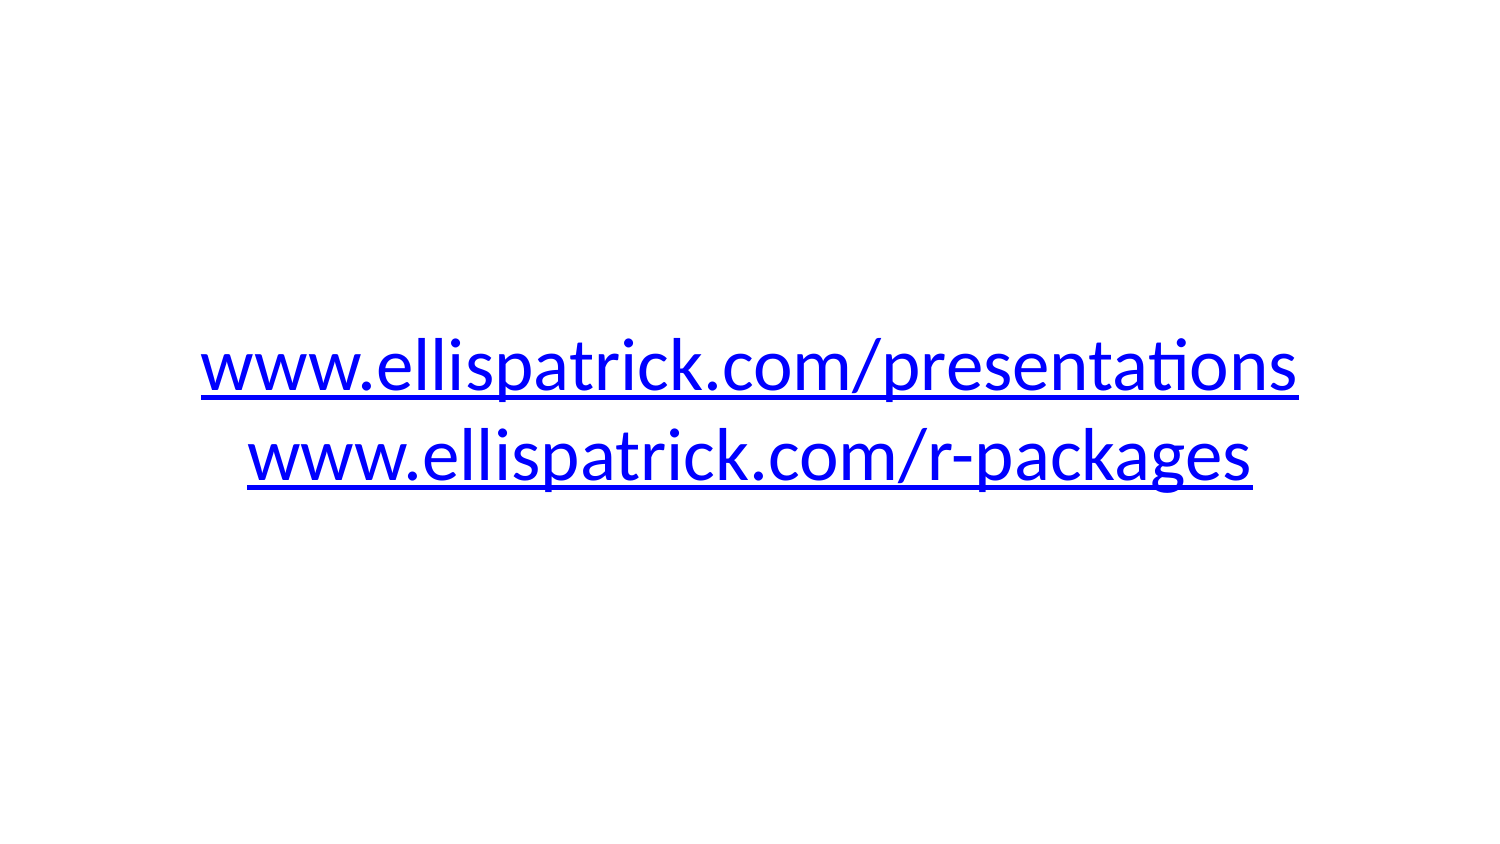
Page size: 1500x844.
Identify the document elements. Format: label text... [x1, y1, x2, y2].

list www.ellispatrick.com/presentations www.ellispatrick.com/r-packages [75, 309, 1425, 754]
